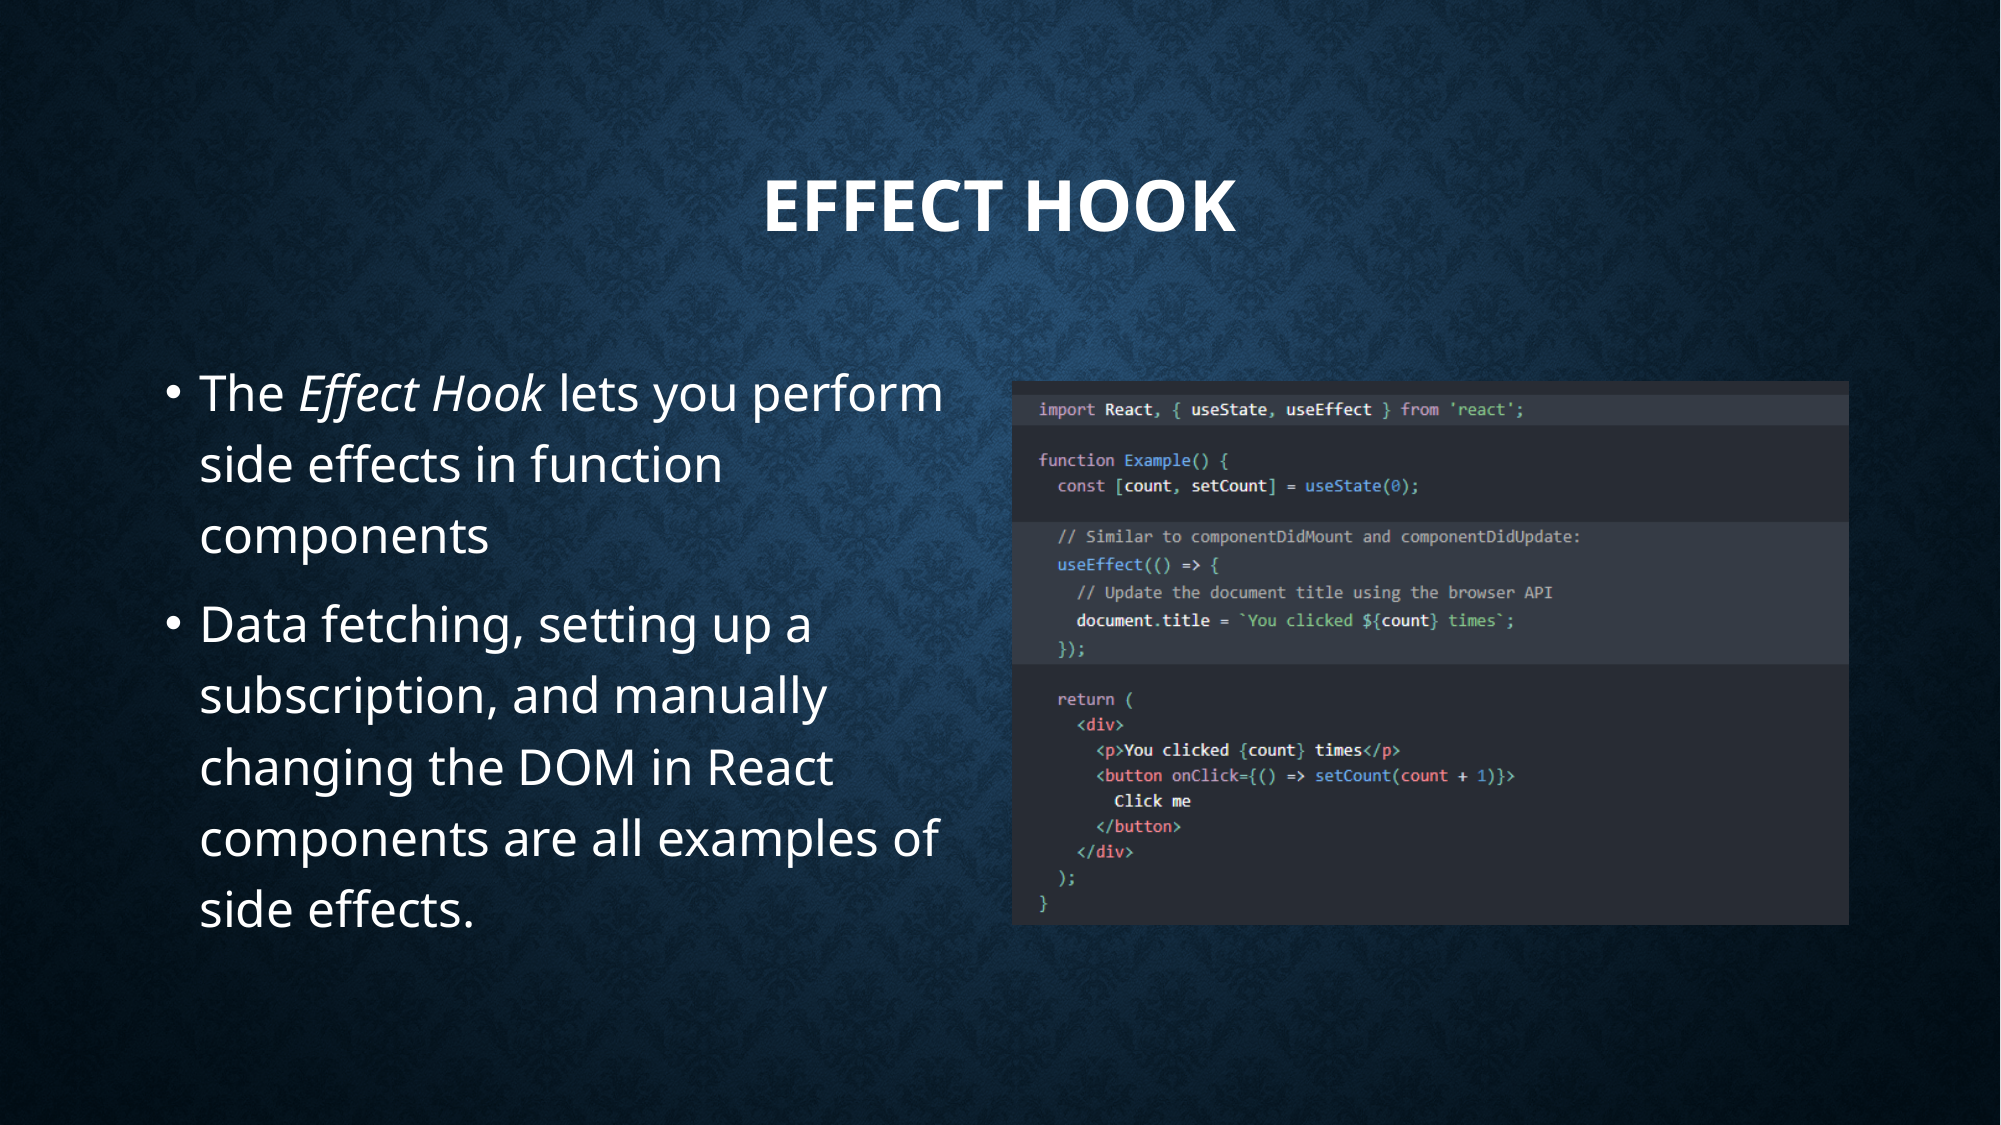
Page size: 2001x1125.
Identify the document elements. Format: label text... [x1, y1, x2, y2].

list The Effect Hook lets you perform side effects in function components Data fetching, setting up a subscription, and manually changing the DOM in React components are all examples of side effects. [149, 342, 988, 950]
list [1012, 381, 1849, 926]
title Effect Hook [149, 99, 1849, 318]
